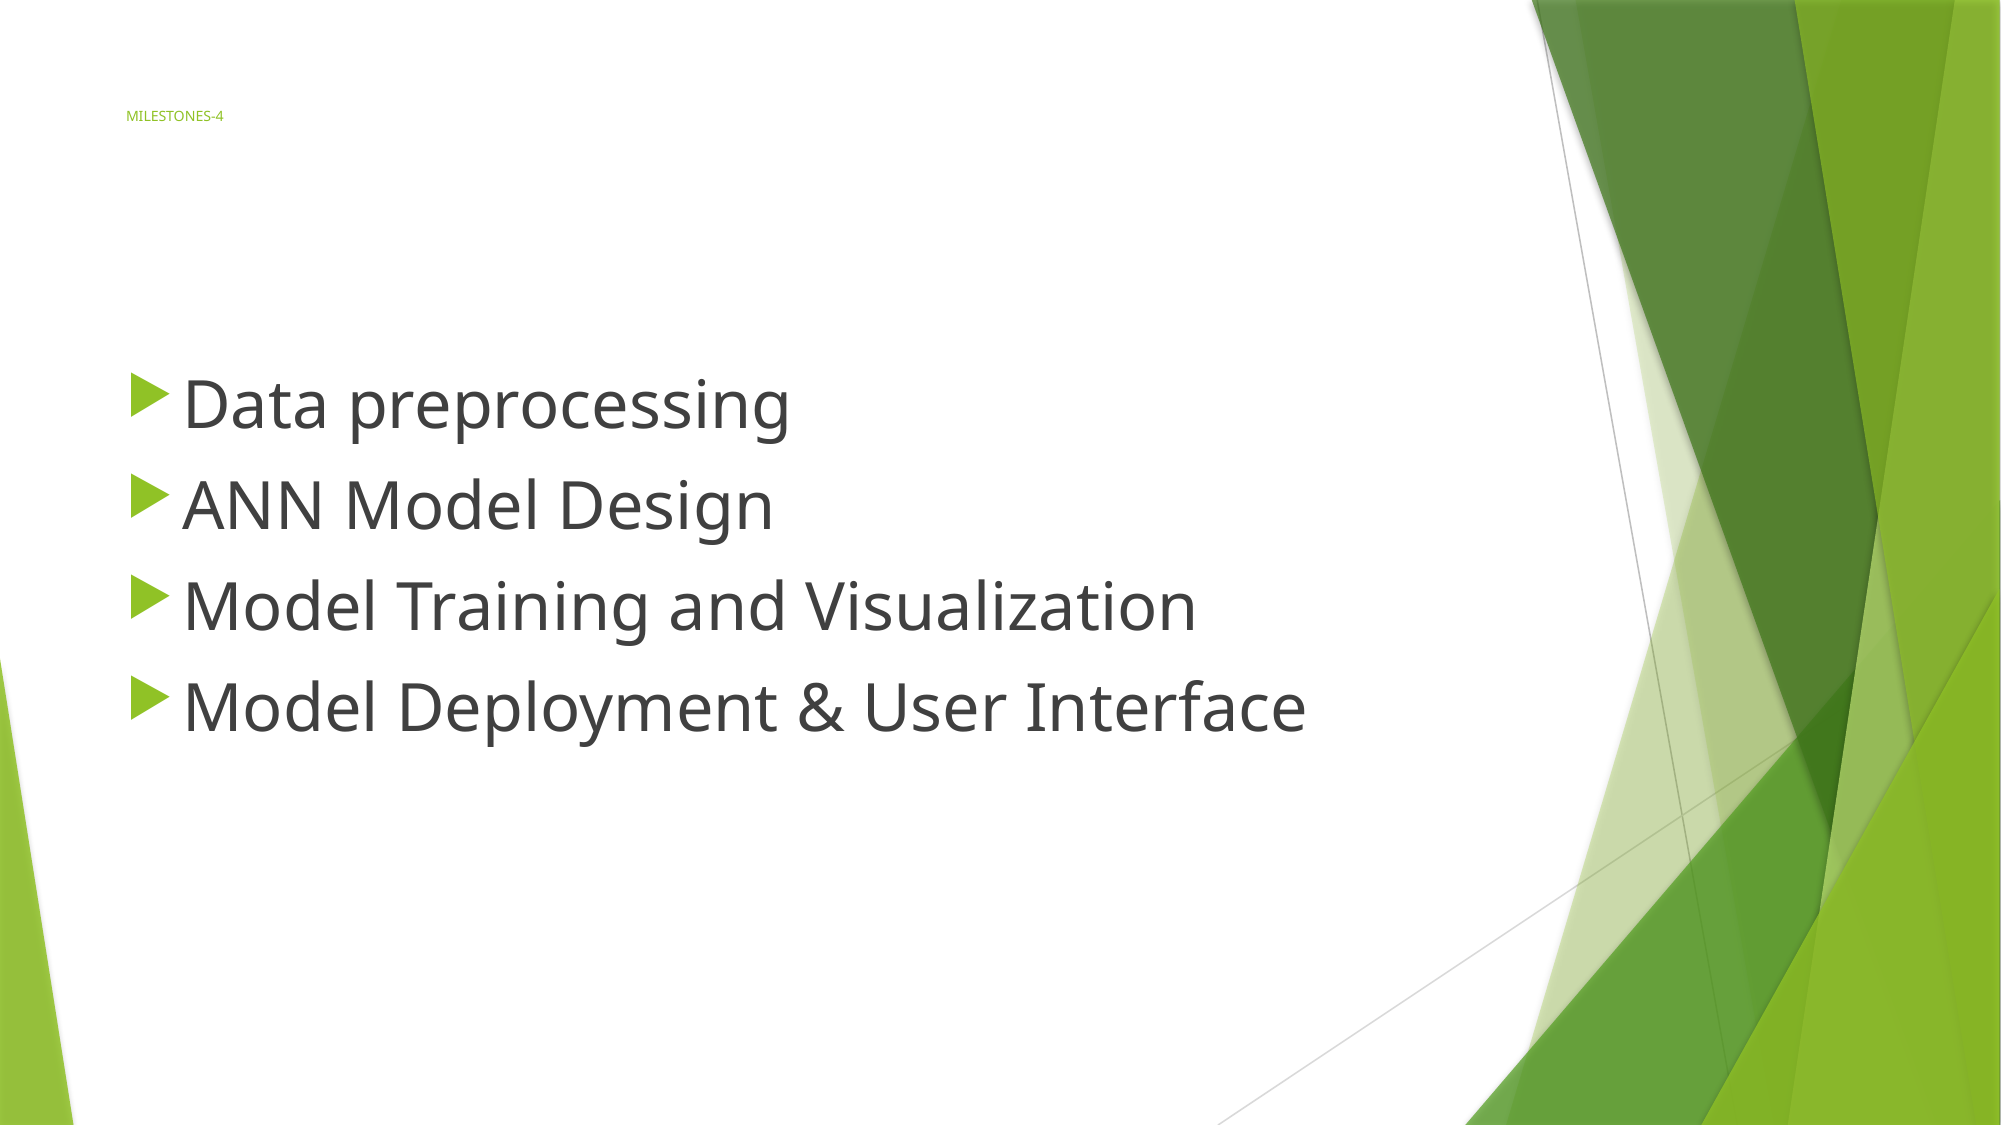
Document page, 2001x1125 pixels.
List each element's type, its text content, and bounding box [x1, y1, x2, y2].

title MILESTONES-4 [111, 99, 1522, 317]
list Data preprocessing ANN Model Design Model Training and Visualization Model Deployment & User Interface [111, 354, 1522, 791]
